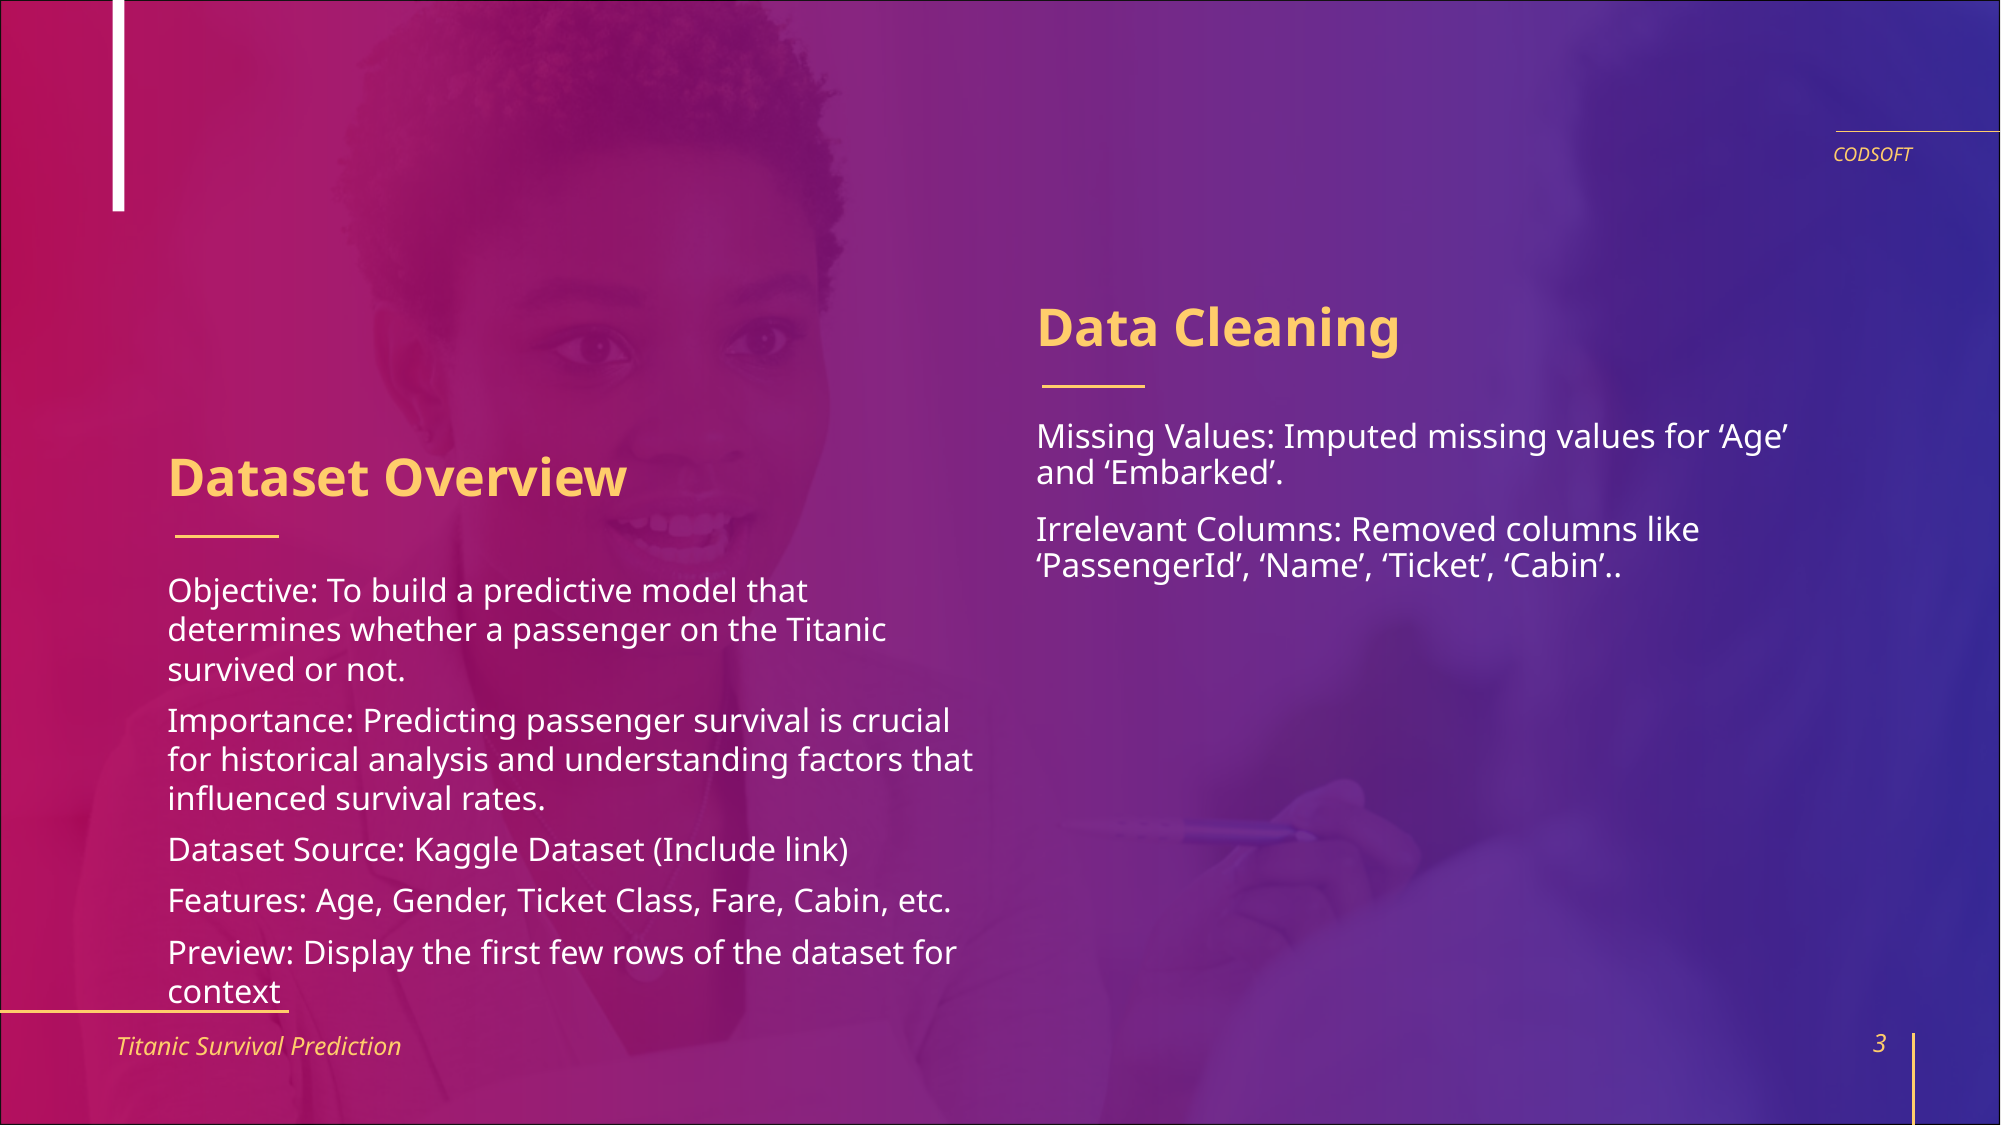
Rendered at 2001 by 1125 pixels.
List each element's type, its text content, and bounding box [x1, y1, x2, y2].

list Dataset Overview [152, 380, 999, 516]
list CODSOFT [1818, 137, 2000, 173]
list Missing Values: Imputed missing values for ‘Age’ and ‘Embarked’. Irrelevant Columns: Removed columns like ‘PassengerId’, ‘Name’, ‘Ticket’, ‘Cabin’.. [1021, 412, 1872, 1018]
list Data Cleaning [1021, 230, 1872, 366]
list Objective: To build a predictive model that determines whether a passenger on the Titanic survived or not. Importance: Predicting passenger survival is crucial for historical analysis and understanding factors that influenced survival rates. Dataset Source: Kaggle Dataset (Include link) Features: Age, Gender, Ticket Class, Fare, Cabin, etc. Preview: Display the first few rows of the dataset for context [152, 562, 999, 1018]
footer Titanic Survival Prediction [100, 1015, 636, 1075]
slide_number 3 [1451, 1015, 1902, 1075]
